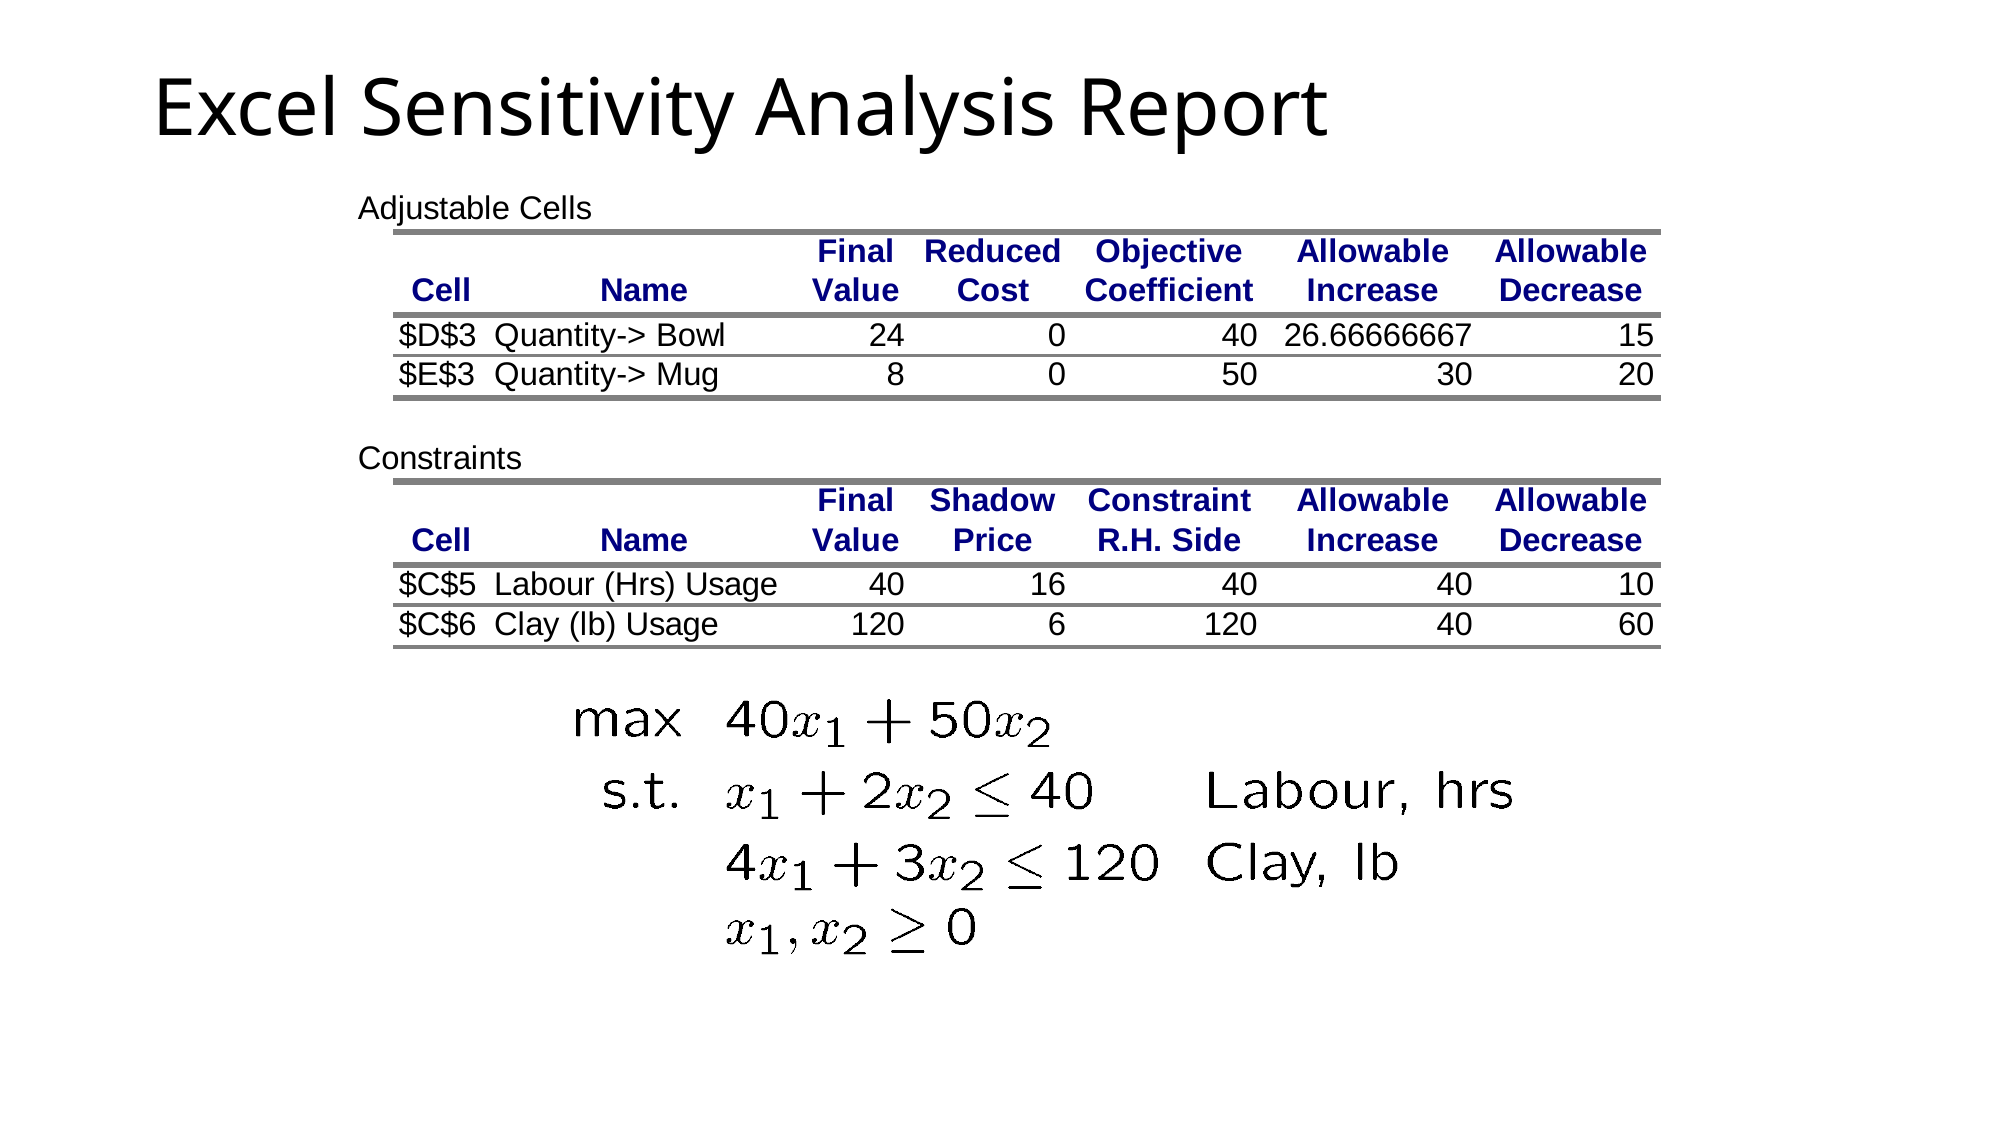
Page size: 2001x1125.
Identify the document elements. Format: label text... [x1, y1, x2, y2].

picture [574, 699, 1512, 955]
title Excel Sensitivity Analysis Report [137, 59, 1863, 196]
picture [349, 187, 1663, 651]
